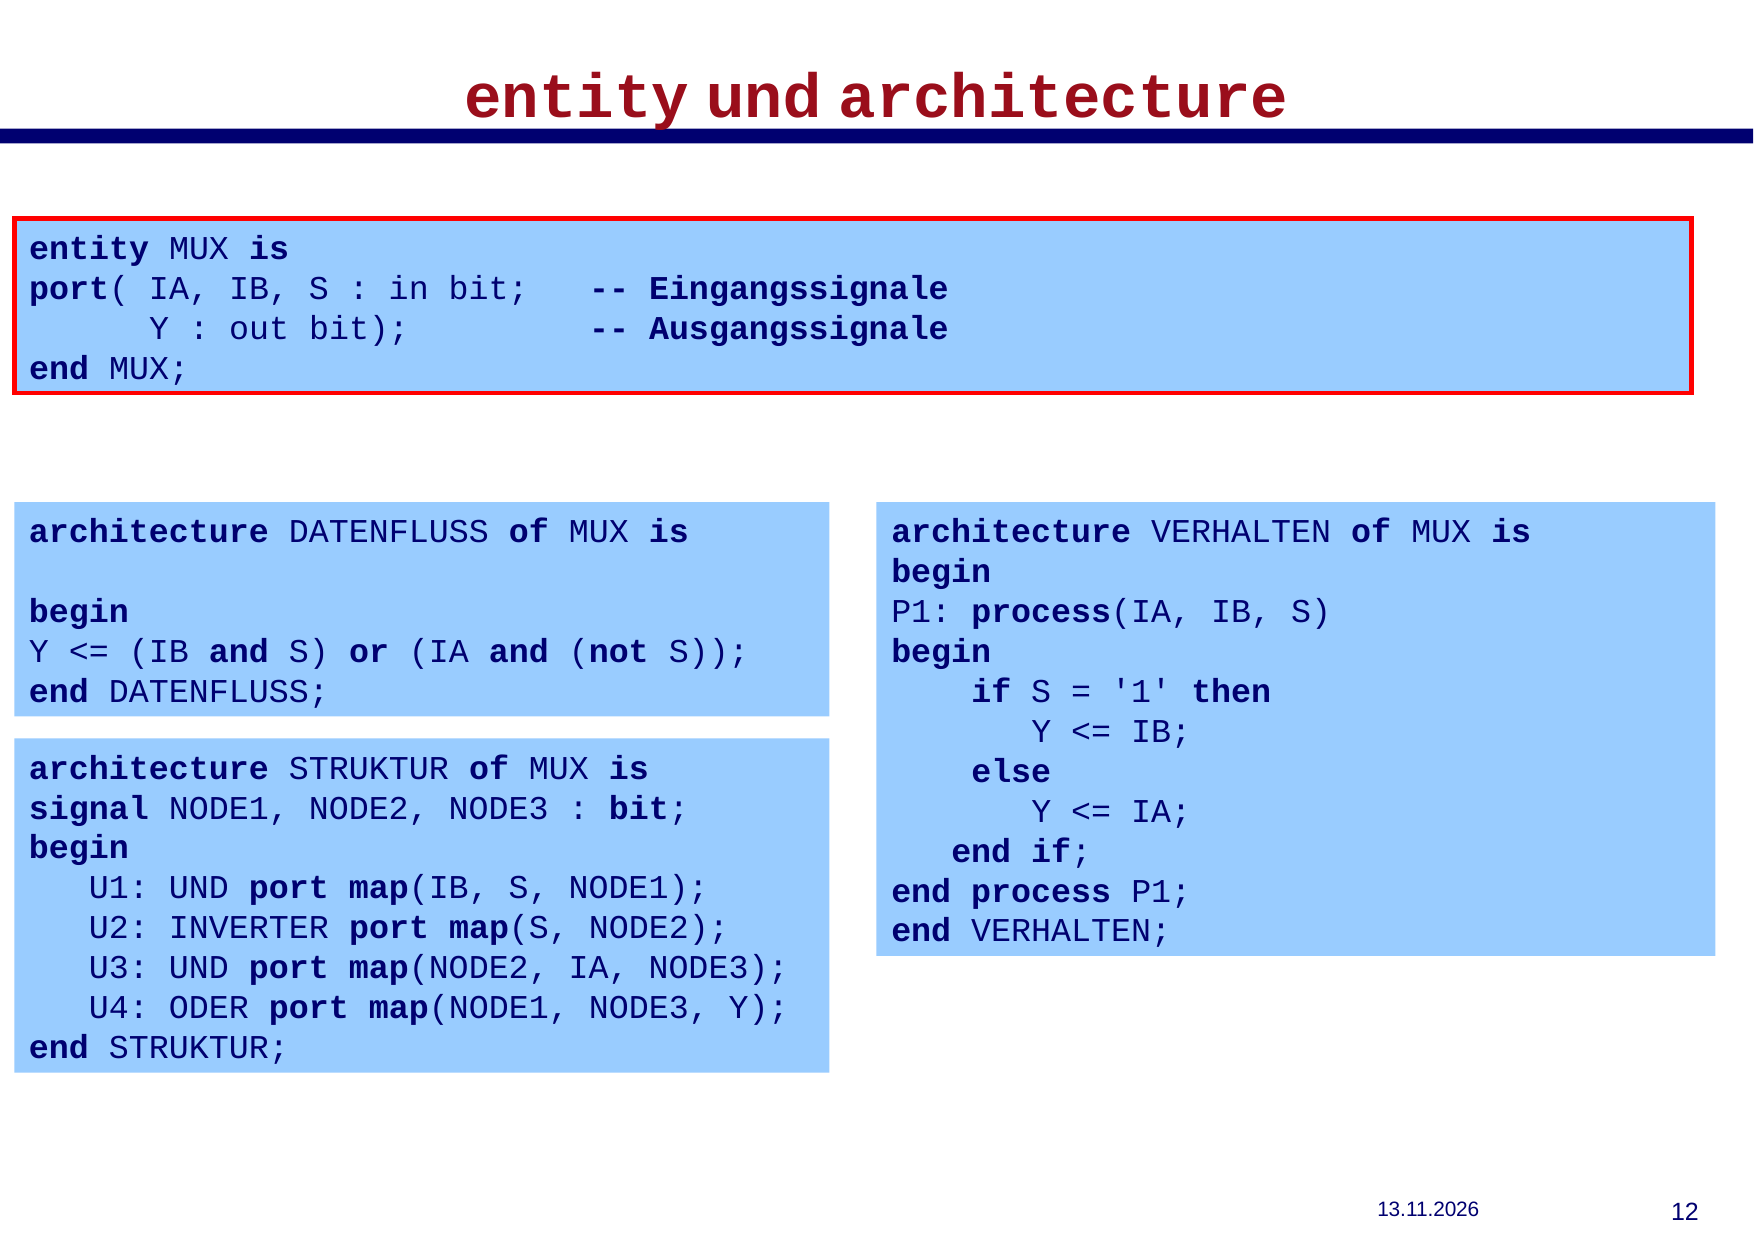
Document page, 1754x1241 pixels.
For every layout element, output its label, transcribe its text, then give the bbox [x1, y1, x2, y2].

text_box architecture STRUKTUR of MUX is signal NODE1, NODE2, NODE3 : bit; begin U1: UND port map(IB, S, NODE1); U2: INVERTER port map(S, NODE2); U3: UND port map(NODE2, IA, NODE3); U4: ODER port map(NODE1, NODE3, Y); end STRUKTUR; [14, 738, 830, 1073]
text_box architecture DATENFLUSS of MUX is begin Y <= (IB and S) or (IA and (not S)); end DATENFLUSS; [14, 502, 830, 717]
text_box architecture VERHALTEN of MUX is begin P1: process(IA, IB, S) begin if S = '1' then Y <= IB; else Y <= IA; end if; end process P1; end VERHALTEN; [876, 502, 1716, 956]
text_box entity MUX is port( IA, IB, S : in bit; -- Eingangssignale Y : out bit); -- Ausgangssignale end MUX; [14, 218, 1692, 394]
title entity und architecture [38, 41, 1715, 144]
slide_number 11 [1632, 1187, 1716, 1241]
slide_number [1360, 1187, 1608, 1241]
